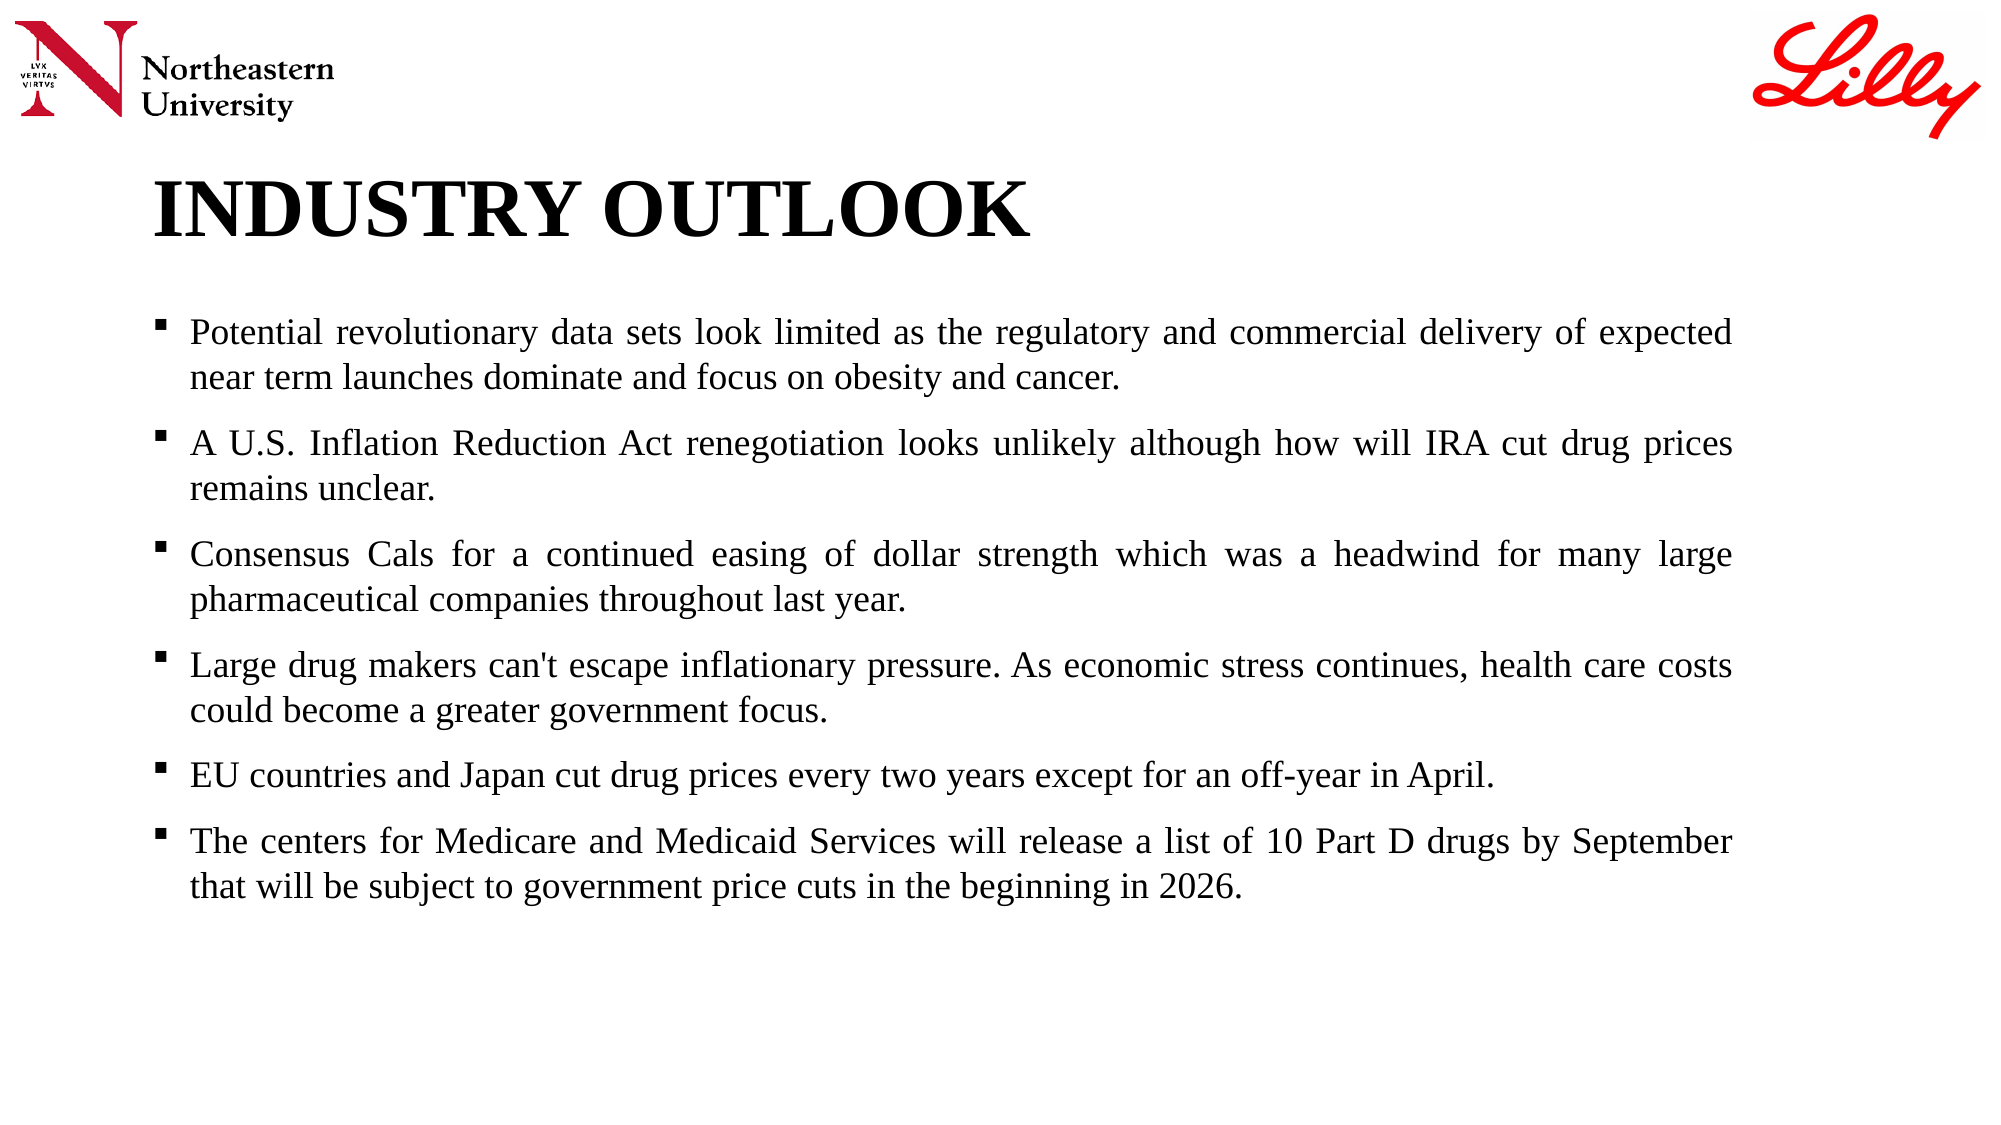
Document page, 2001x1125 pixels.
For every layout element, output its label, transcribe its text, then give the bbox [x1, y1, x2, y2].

title INDUSTRY OUTLOOK [137, 101, 1863, 319]
picture [15, 21, 334, 122]
picture [1749, 12, 1985, 142]
list Potential revolutionary data sets look limited as the regulatory and commercial delivery of expected near term launches dominate and focus on obesity and cancer. A U.S. Inflation Reduction Act renegotiation looks unlikely although how will IRA cut drug prices remains unclear. Consensus Cals for a continued easing of dollar strength which was a headwind for many large pharmaceutical companies throughout last year. Large drug makers can't escape inflationary pressure. As economic stress continues, health care costs could become a greater government focus. EU countries and Japan cut drug prices every two years except for an off-year in April. The centers for Medicare and Medicaid Services will release a list of 10 Part D drugs by September that will be subject to government price cuts in the beginning in 2026. [137, 299, 1750, 1014]
